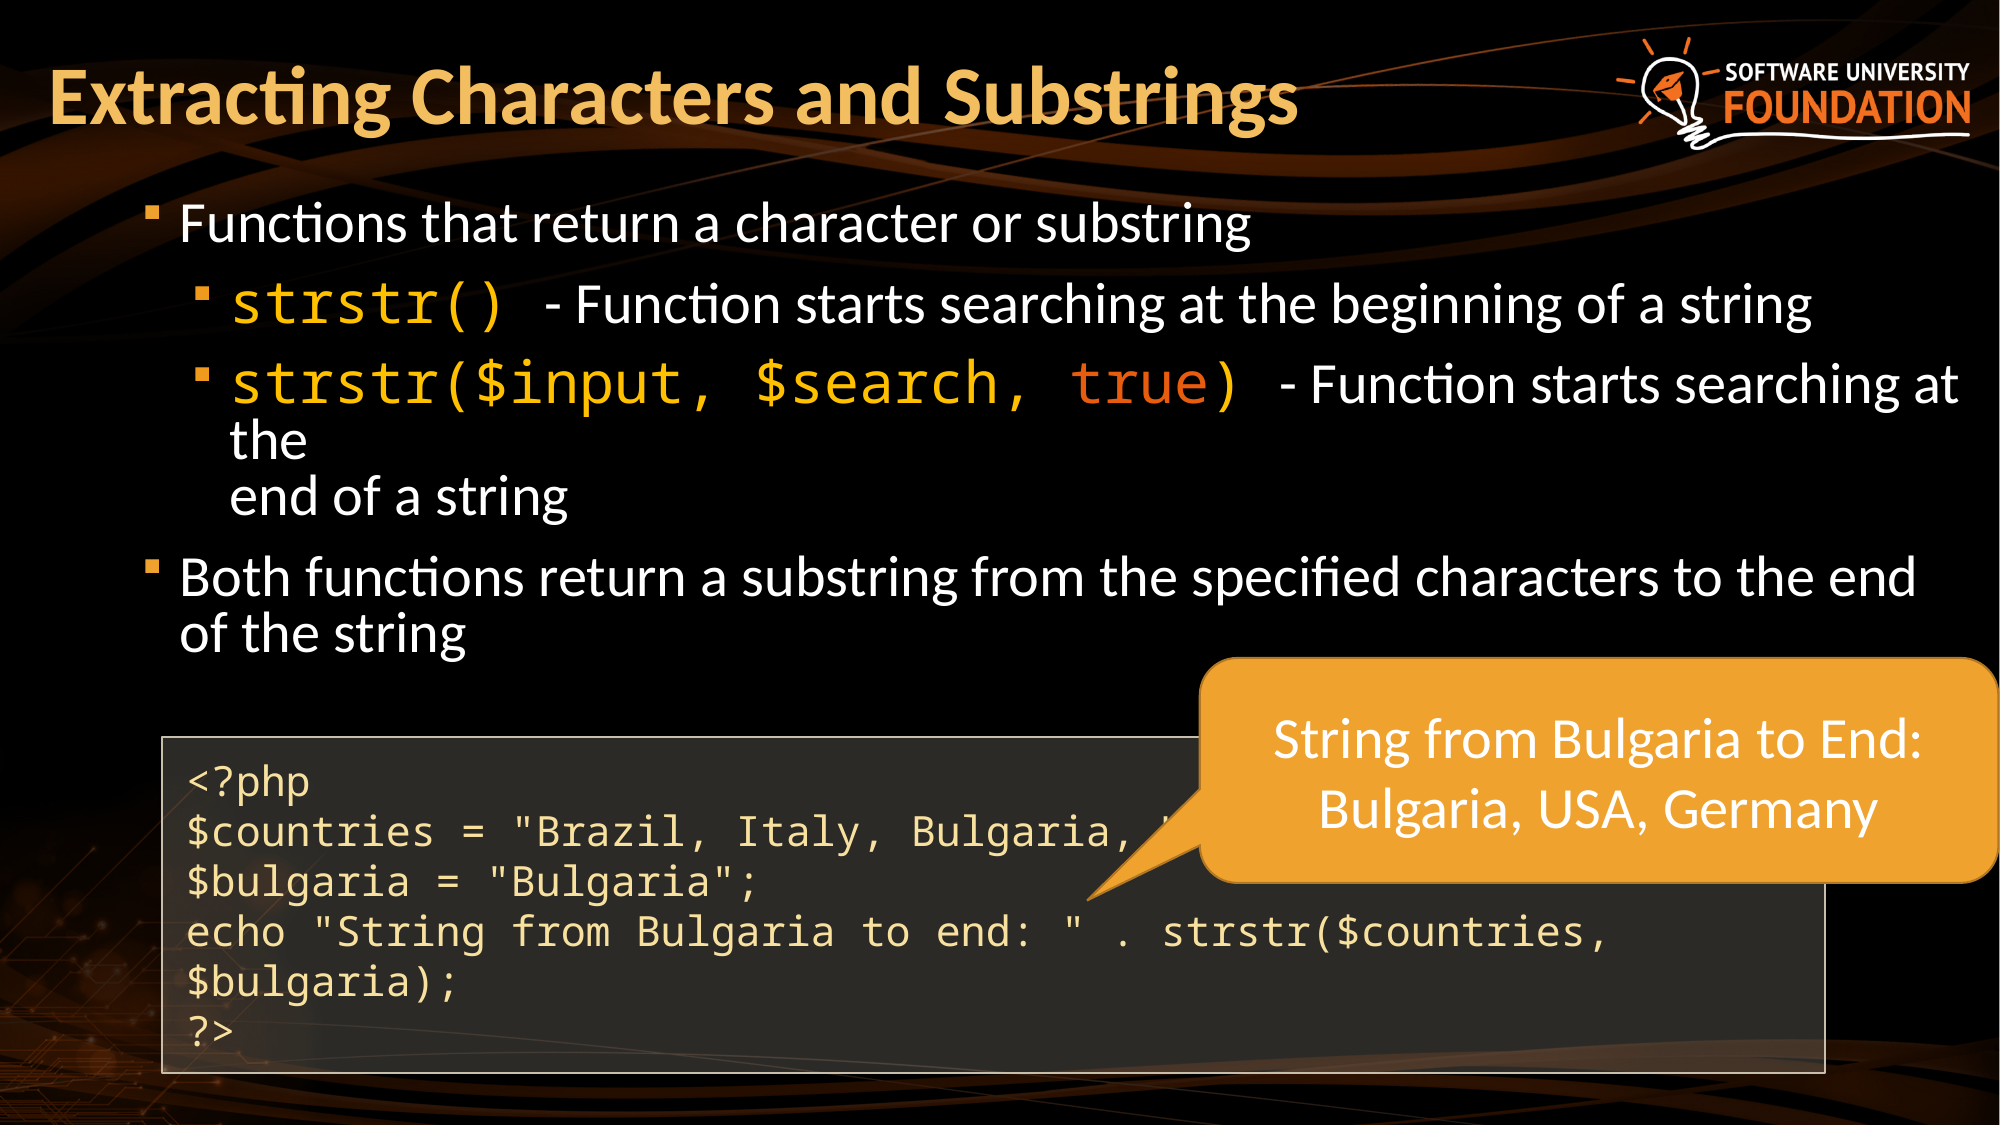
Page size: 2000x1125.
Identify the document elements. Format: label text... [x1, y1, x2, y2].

list Functions that return a character or substring strstr() - Function starts searching at the beginning of a string strstr($input, $search, true) - Function starts searching at the end of a string Both functions return a substring from the specified characters to the end of the string [62, 191, 1999, 930]
title Extracting Characters and Substrings [30, 6, 1602, 189]
text_box String from Bulgaria to End: Bulgaria, USA, Germany [1086, 656, 2000, 902]
picture [0, 0, 2000, 1125]
text_box <?php $countries = "Brazil, Italy, Bulgaria, USA, Germany"; $bulgaria = "Bulgaria"; echo "String from Bulgaria to end: " . strstr($countries, $bulgaria); ?> [162, 737, 1825, 1073]
